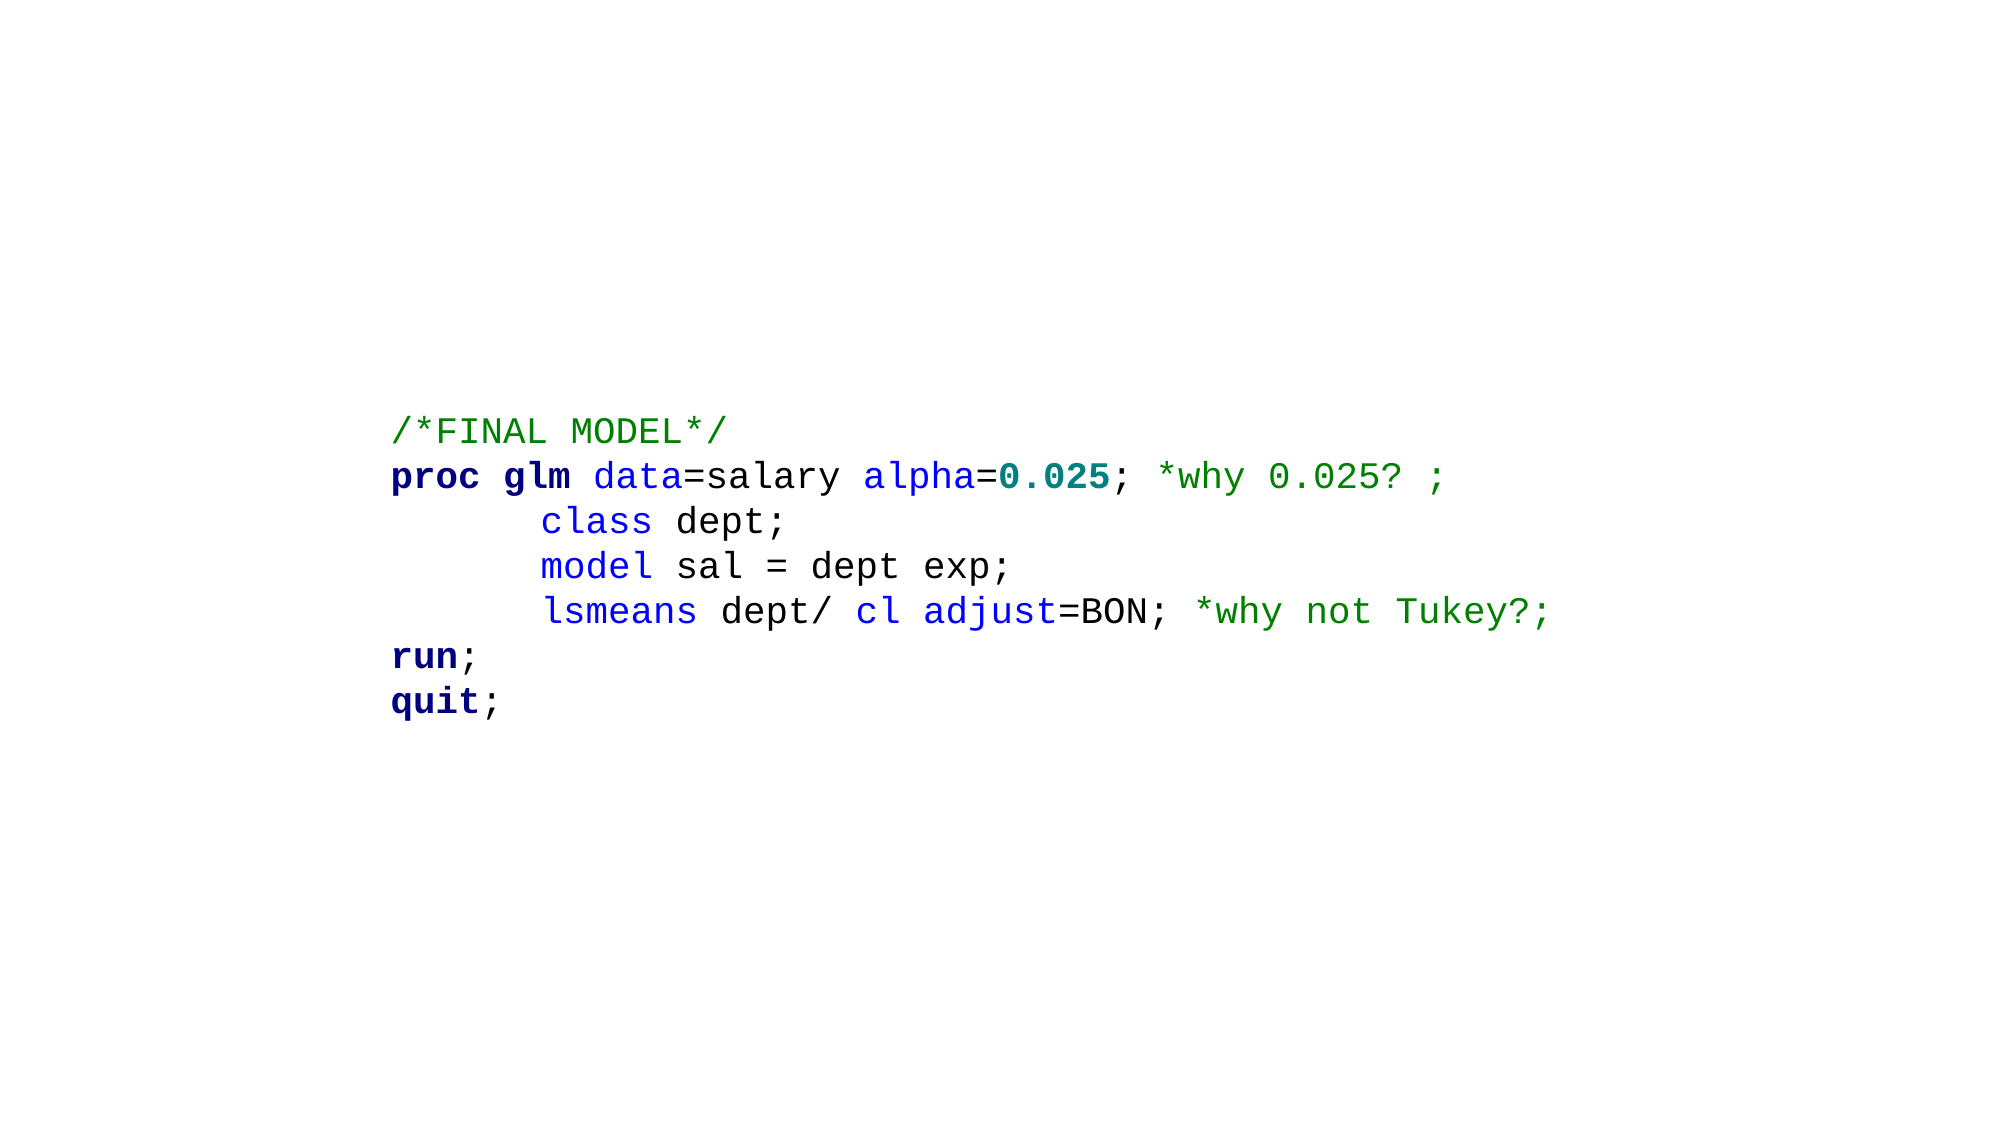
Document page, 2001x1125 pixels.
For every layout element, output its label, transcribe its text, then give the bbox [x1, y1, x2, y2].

text_box /*FINAL MODEL*/ proc glm data=salary alpha=0.025; *why 0.025? ; class dept; model sal = dept exp; lsmeans dept/ cl adjust=BON; *why not Tukey?; run; quit; [375, 398, 1660, 729]
